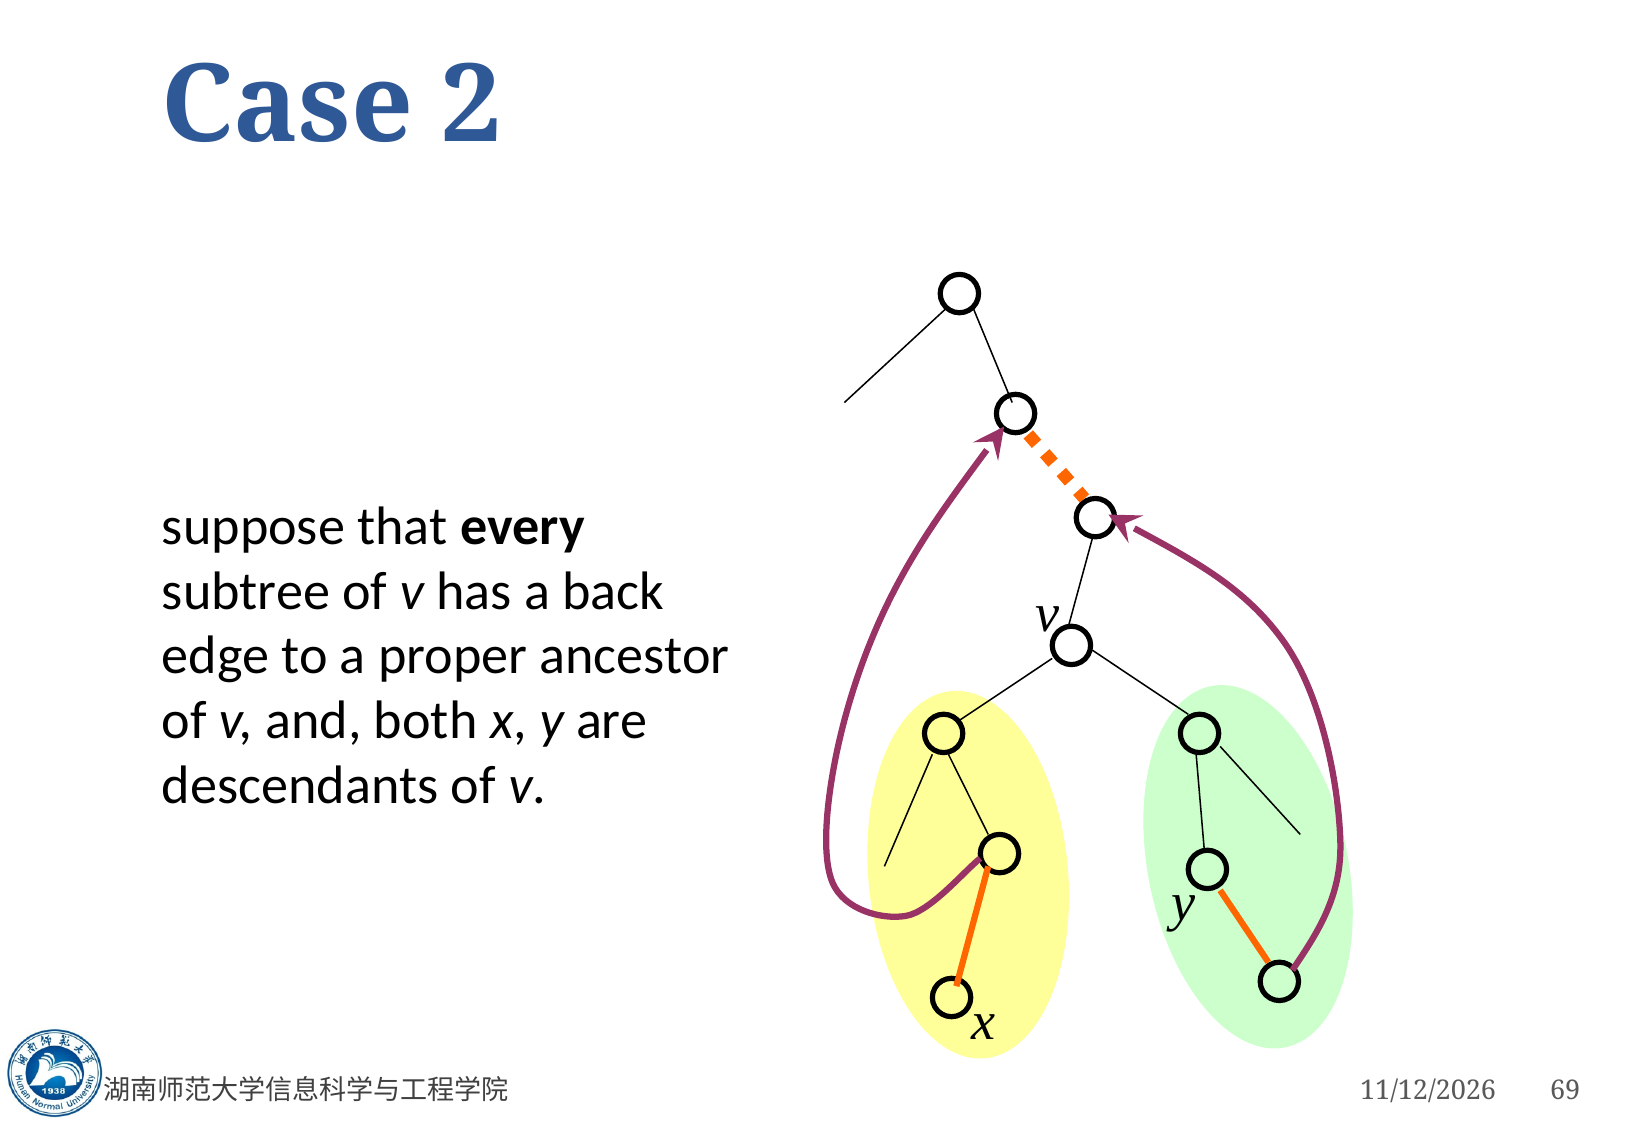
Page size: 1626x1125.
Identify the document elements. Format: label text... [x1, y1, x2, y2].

text_box [940, 274, 979, 313]
slide_number 69 [1545, 1061, 1619, 1121]
text_box [1143, 700, 1353, 1049]
text_box [872, 701, 1070, 1054]
text_box [826, 426, 1005, 917]
title Case 2 [132, 18, 531, 171]
picture [6, 1028, 103, 1118]
text_box [1108, 514, 1341, 971]
footer 湖南师范大学信息科学与工程学院 [95, 1058, 1120, 1119]
text_box v [1020, 570, 1077, 651]
text_box [1260, 962, 1299, 1001]
text_box [996, 394, 1035, 433]
text_box y [1156, 858, 1213, 939]
text_box [1192, 850, 1227, 888]
text_box x [956, 978, 1013, 1058]
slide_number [1132, 1061, 1504, 1121]
text_box [1076, 498, 1115, 537]
text_box suppose that every subtree of v has a back edge to a proper ancestor of v, and, both x, y are descendants of v. [147, 482, 749, 823]
text_box [932, 978, 956, 1017]
text_box [981, 834, 1019, 873]
text_box [1053, 627, 1091, 665]
text_box [1180, 717, 1204, 753]
